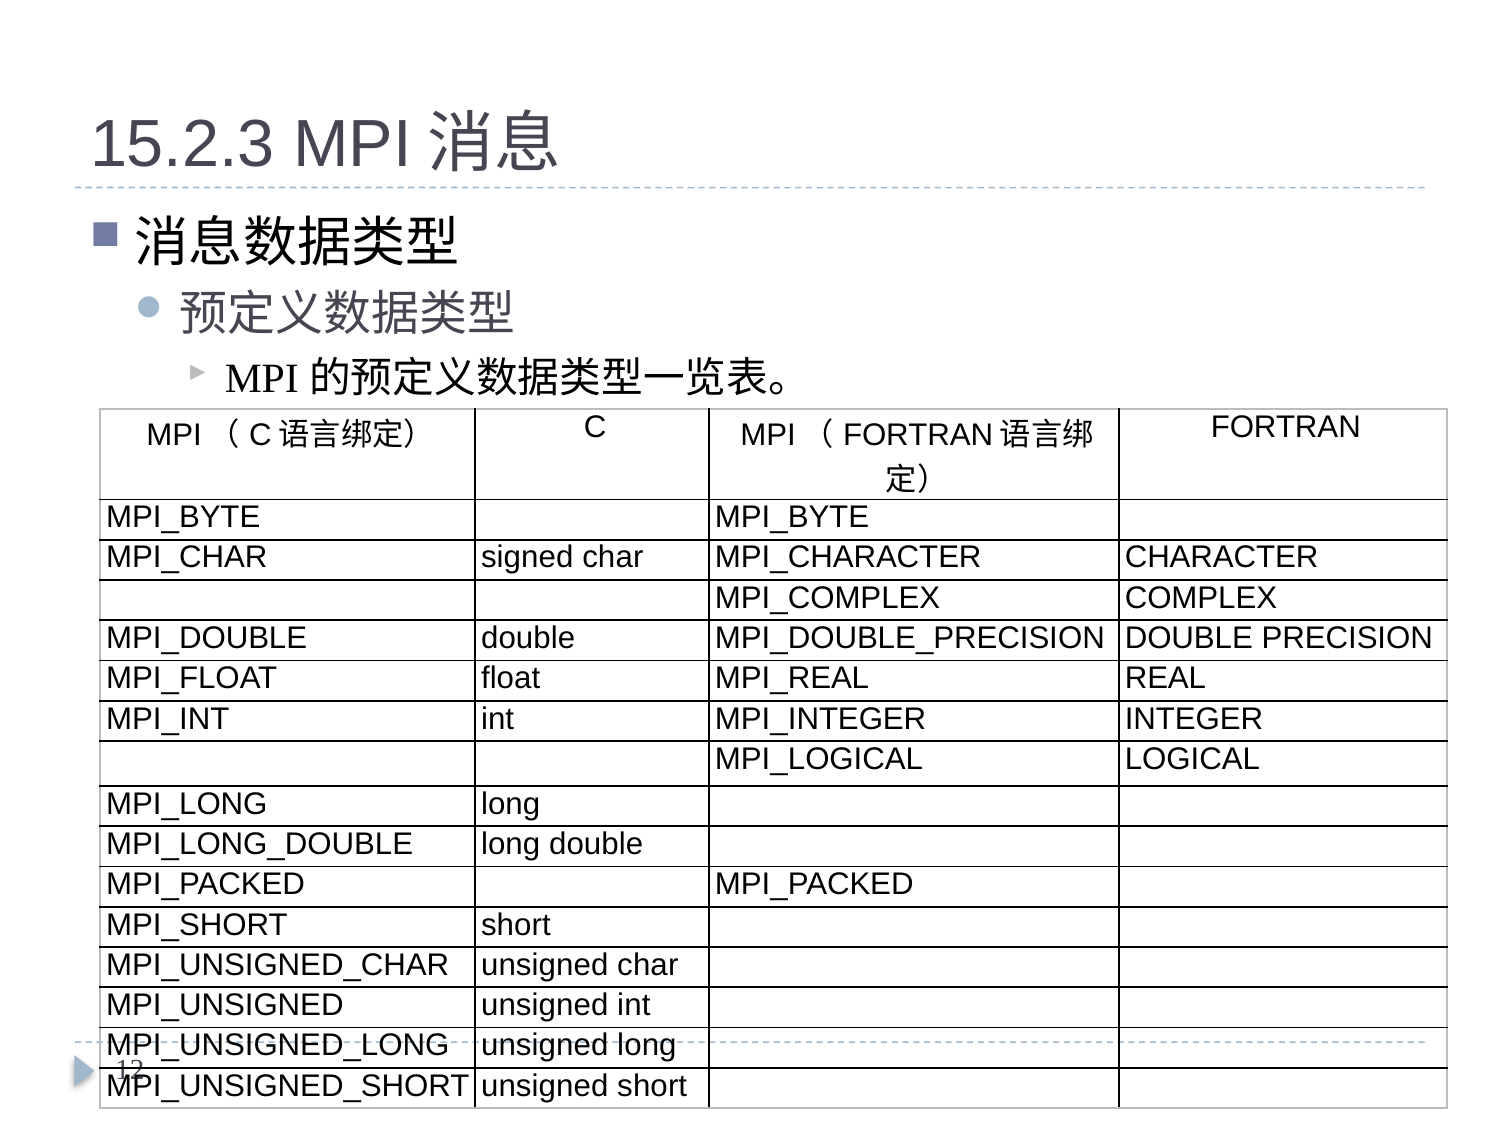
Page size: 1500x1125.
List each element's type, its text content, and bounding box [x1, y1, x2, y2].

table_cell [710, 1028, 1118, 1067]
table_cell float [476, 661, 708, 700]
table_cell INTEGER [1120, 702, 1446, 740]
table_cell MPI_CHARACTER [710, 541, 1118, 579]
table_cell signed char [476, 541, 708, 579]
table_cell [101, 742, 474, 785]
table_cell unsigned char [476, 948, 708, 986]
table_cell MPI_COMPLEX [710, 581, 1118, 619]
table_cell [101, 581, 474, 619]
table_cell MPI_SHORT [101, 908, 474, 946]
table_cell COMPLEX [1120, 581, 1446, 619]
table_cell [1120, 948, 1446, 986]
table_cell short [476, 908, 708, 946]
table_cell [710, 908, 1118, 946]
table_cell MPI_LONG [101, 787, 474, 825]
table_cell [476, 581, 708, 619]
table_cell [1120, 1028, 1446, 1067]
table_cell unsigned short [476, 1069, 708, 1107]
table_cell [710, 827, 1118, 866]
title 15.2.3 MPI消息 [74, 24, 1426, 188]
table_cell MPI_UNSIGNED_SHORT [101, 1069, 474, 1107]
table_cell [1120, 867, 1446, 906]
table_cell int [476, 702, 708, 740]
table_cell MPI_UNSIGNED_LONG [101, 1028, 474, 1067]
table_cell MPI_UNSIGNED [101, 988, 474, 1027]
table_cell [476, 742, 708, 785]
table_cell MPI_BYTE [101, 500, 474, 539]
table_cell MPI_BYTE [710, 500, 1118, 539]
table_cell double [476, 621, 708, 660]
table_cell MPI_UNSIGNED_CHAR [101, 948, 474, 986]
table_cell [710, 988, 1118, 1027]
table_header FORTRAN [1120, 410, 1446, 499]
list 消息数据类型 预定义数据类型 MPI的预定义数据类型一览表。 [74, 199, 1426, 1011]
table_cell MPI_INT [101, 702, 474, 740]
table_cell [1120, 988, 1446, 1027]
table_cell LOGICAL [1120, 742, 1446, 785]
table_cell MPI_LONG_DOUBLE [101, 827, 474, 866]
table_cell REAL [1120, 661, 1446, 700]
table_cell [1120, 787, 1446, 825]
table_cell [1120, 827, 1446, 866]
table_header MPI（C语言绑定） [101, 410, 474, 499]
table_cell MPI_CHAR [101, 541, 474, 579]
table_cell MPI_PACKED [710, 867, 1118, 906]
table_cell MPI_DOUBLE_PRECISION [710, 621, 1118, 660]
table_cell MPI_REAL [710, 661, 1118, 700]
table_cell long [476, 787, 708, 825]
table_cell [710, 948, 1118, 986]
table_cell MPI_FLOAT [101, 661, 474, 700]
table_cell MPI_PACKED [101, 867, 474, 906]
table_cell unsigned int [476, 988, 708, 1027]
table_cell [1120, 1069, 1446, 1107]
table_cell MPI_LOGICAL [710, 742, 1118, 785]
table_cell [710, 787, 1118, 825]
table_cell [476, 500, 708, 539]
table_cell [1120, 908, 1446, 946]
table_cell [710, 1069, 1118, 1107]
table_cell CHARACTER [1120, 541, 1446, 579]
table_header C [476, 410, 708, 499]
table_cell DOUBLE PRECISION [1120, 621, 1446, 660]
table_header MPI（FORTRAN语言绑定） [710, 410, 1118, 499]
table_cell long double [476, 827, 708, 866]
table_cell unsigned long [476, 1028, 708, 1067]
table_cell [1120, 500, 1446, 539]
table_cell [476, 867, 708, 906]
table_cell MPI_INTEGER [710, 702, 1118, 740]
table_cell MPI_DOUBLE [101, 621, 474, 660]
